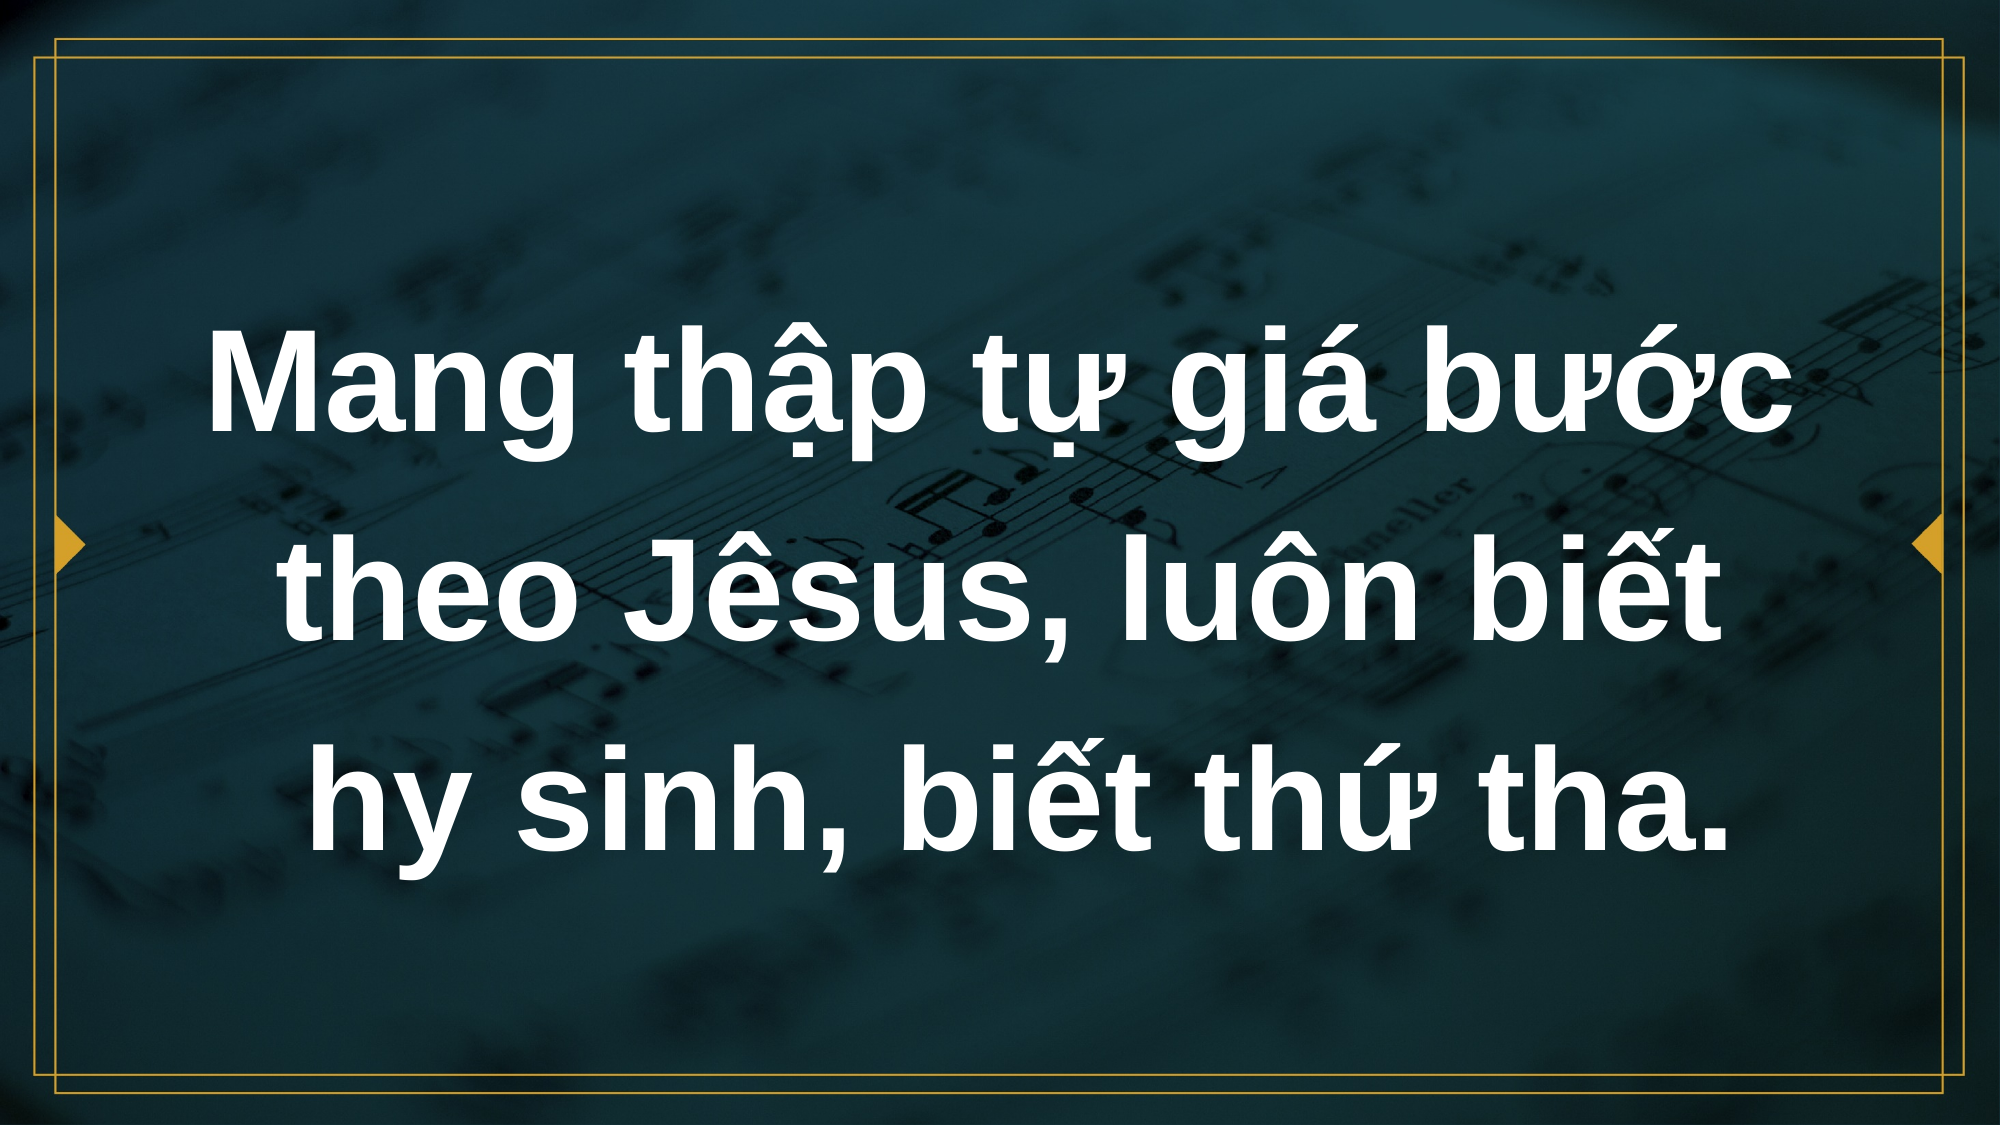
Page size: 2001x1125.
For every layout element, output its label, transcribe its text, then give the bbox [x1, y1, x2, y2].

title Mang thập tự giá bước theo Jêsus, luôn biết hy sinh, biết thứ tha. [55, 53, 1945, 1077]
picture [0, 0, 2000, 1125]
